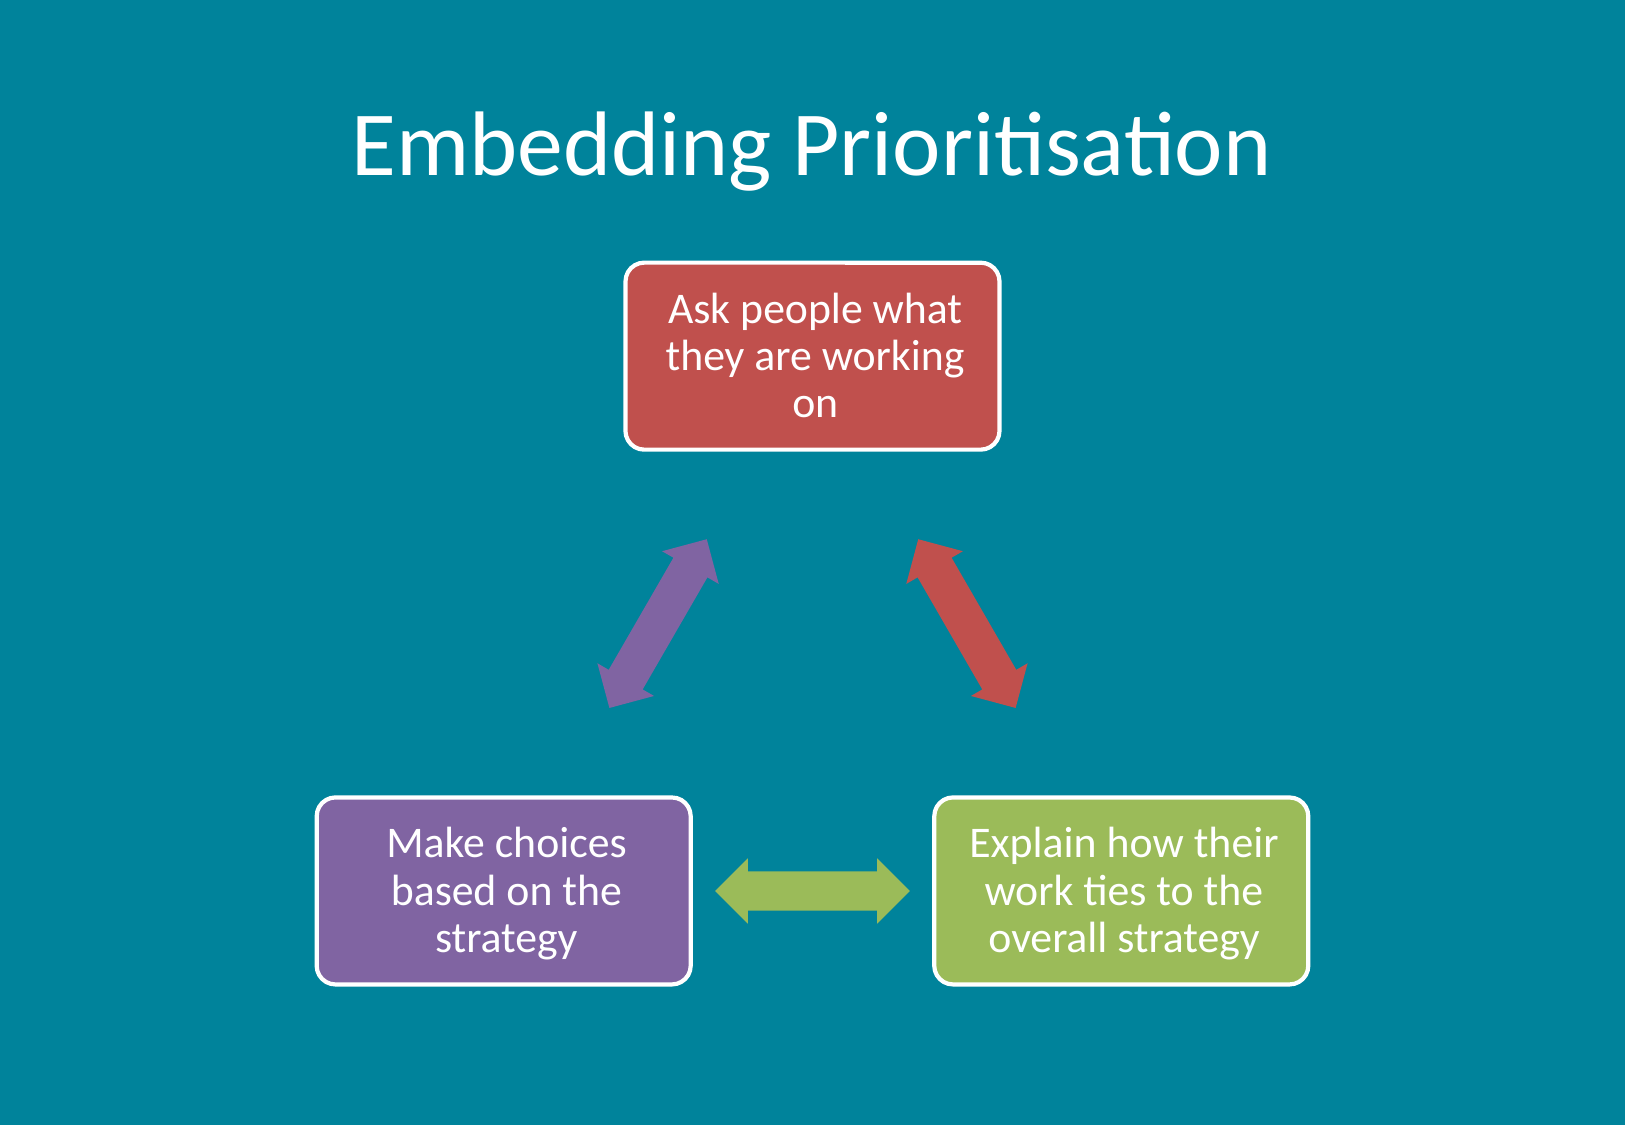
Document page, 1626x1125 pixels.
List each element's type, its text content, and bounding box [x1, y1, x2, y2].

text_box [270, 262, 1355, 985]
title Embedding Prioritisation [81, 45, 1544, 233]
